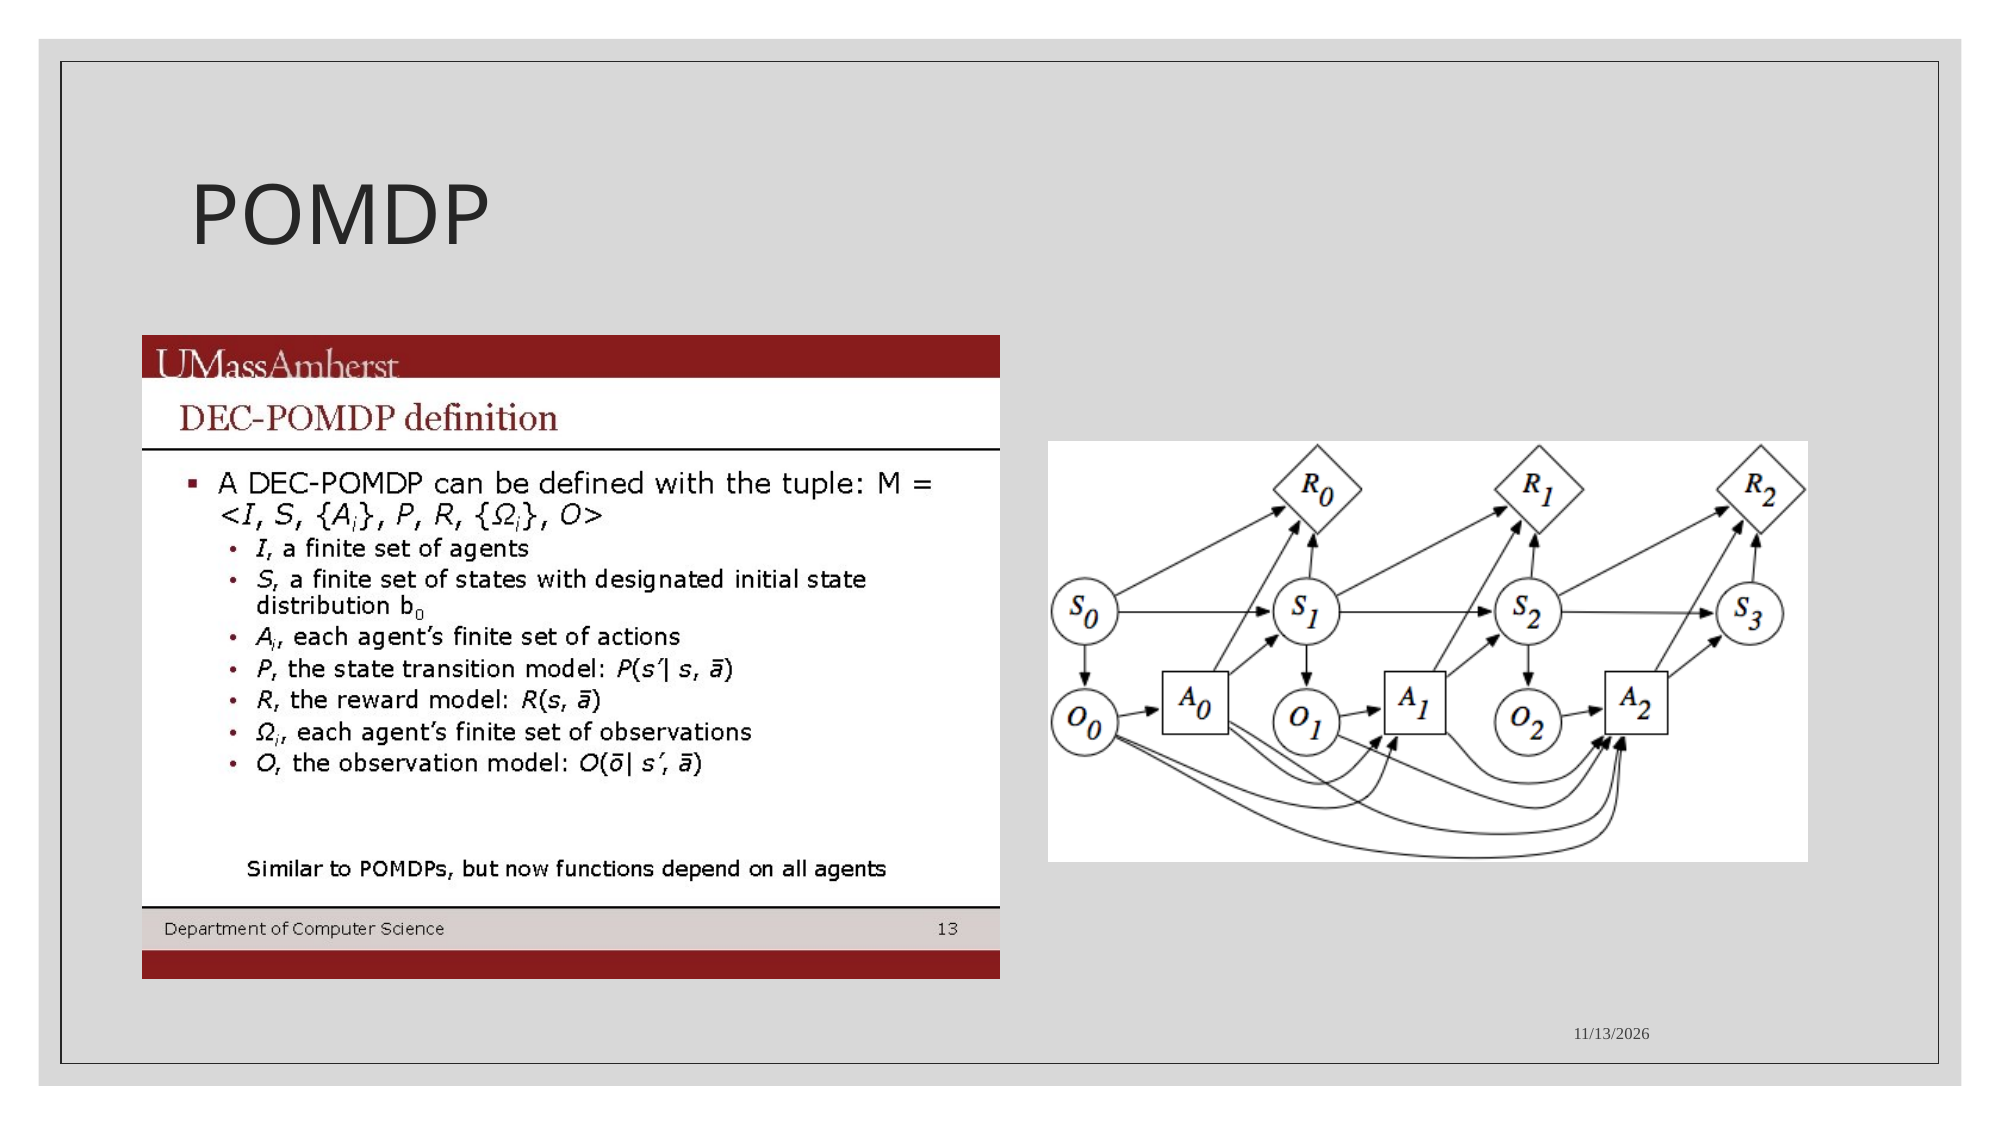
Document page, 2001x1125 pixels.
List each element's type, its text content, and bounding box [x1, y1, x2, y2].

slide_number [1190, 990, 1665, 1050]
picture [142, 335, 1000, 979]
title POMDP [174, 105, 1825, 331]
picture [1048, 441, 1808, 862]
